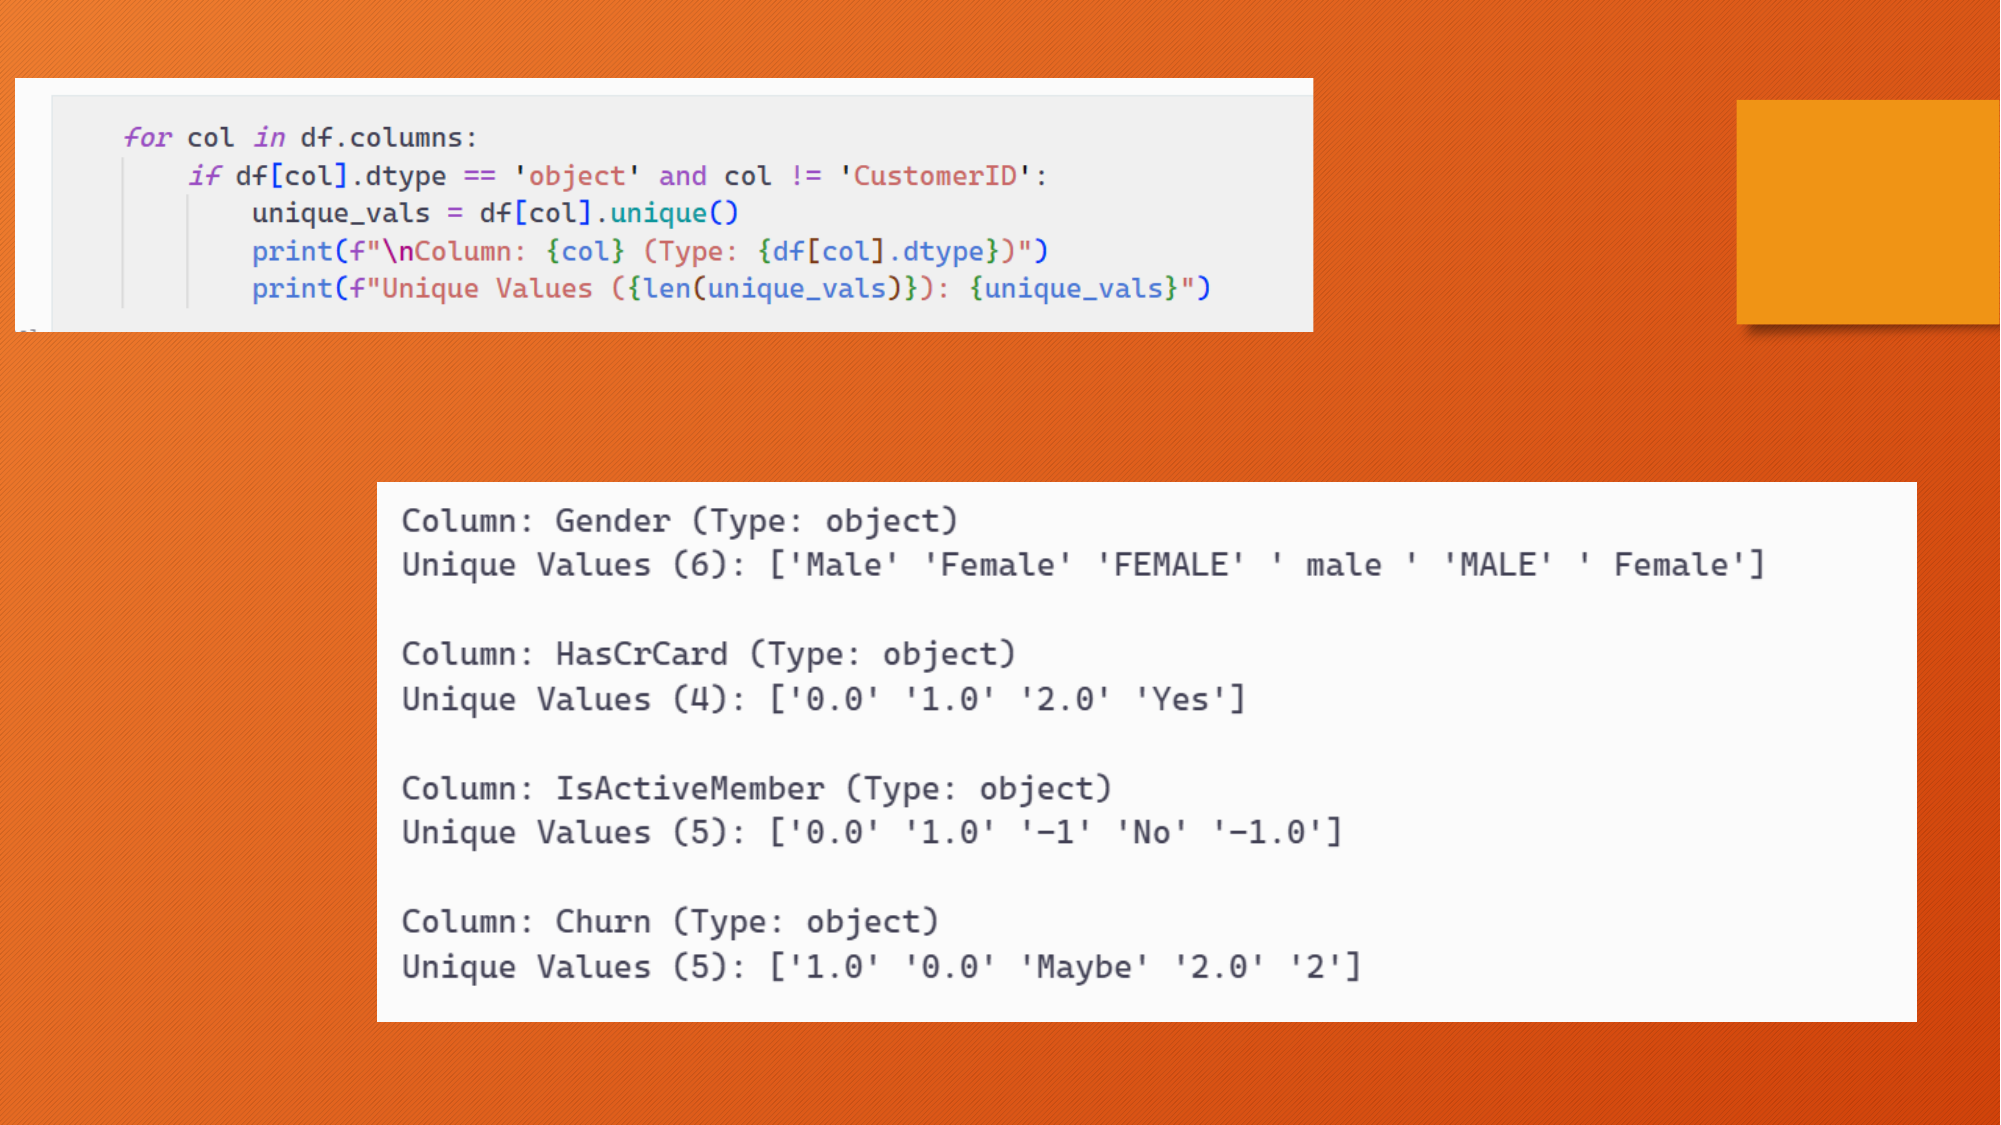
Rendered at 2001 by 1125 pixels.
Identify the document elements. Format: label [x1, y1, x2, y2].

picture [14, 49, 1314, 332]
picture [376, 482, 1917, 1023]
picture [1736, 325, 2000, 347]
